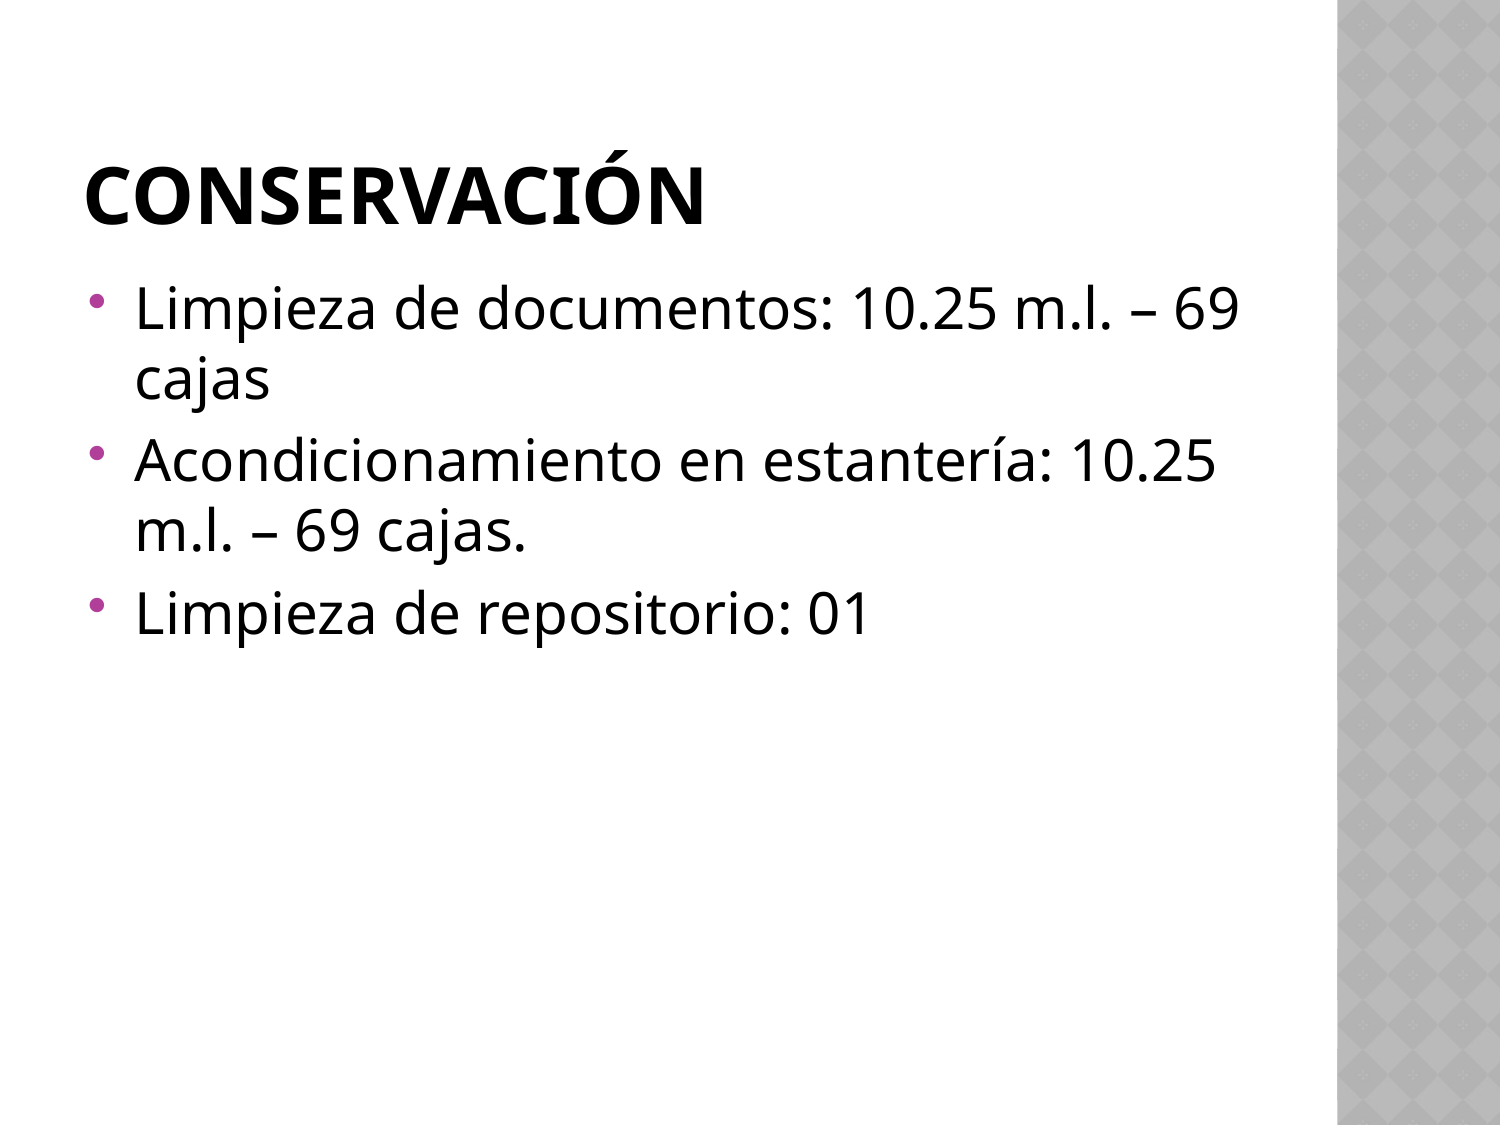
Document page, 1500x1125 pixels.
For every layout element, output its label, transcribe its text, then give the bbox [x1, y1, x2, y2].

list Limpieza de documentos: 10.25 m.l. – 69 cajas Acondicionamiento en estantería: 10.25 m.l. – 69 cajas. Limpieza de repositorio: 01 [75, 264, 1263, 1059]
title Conservación [75, 52, 1263, 240]
